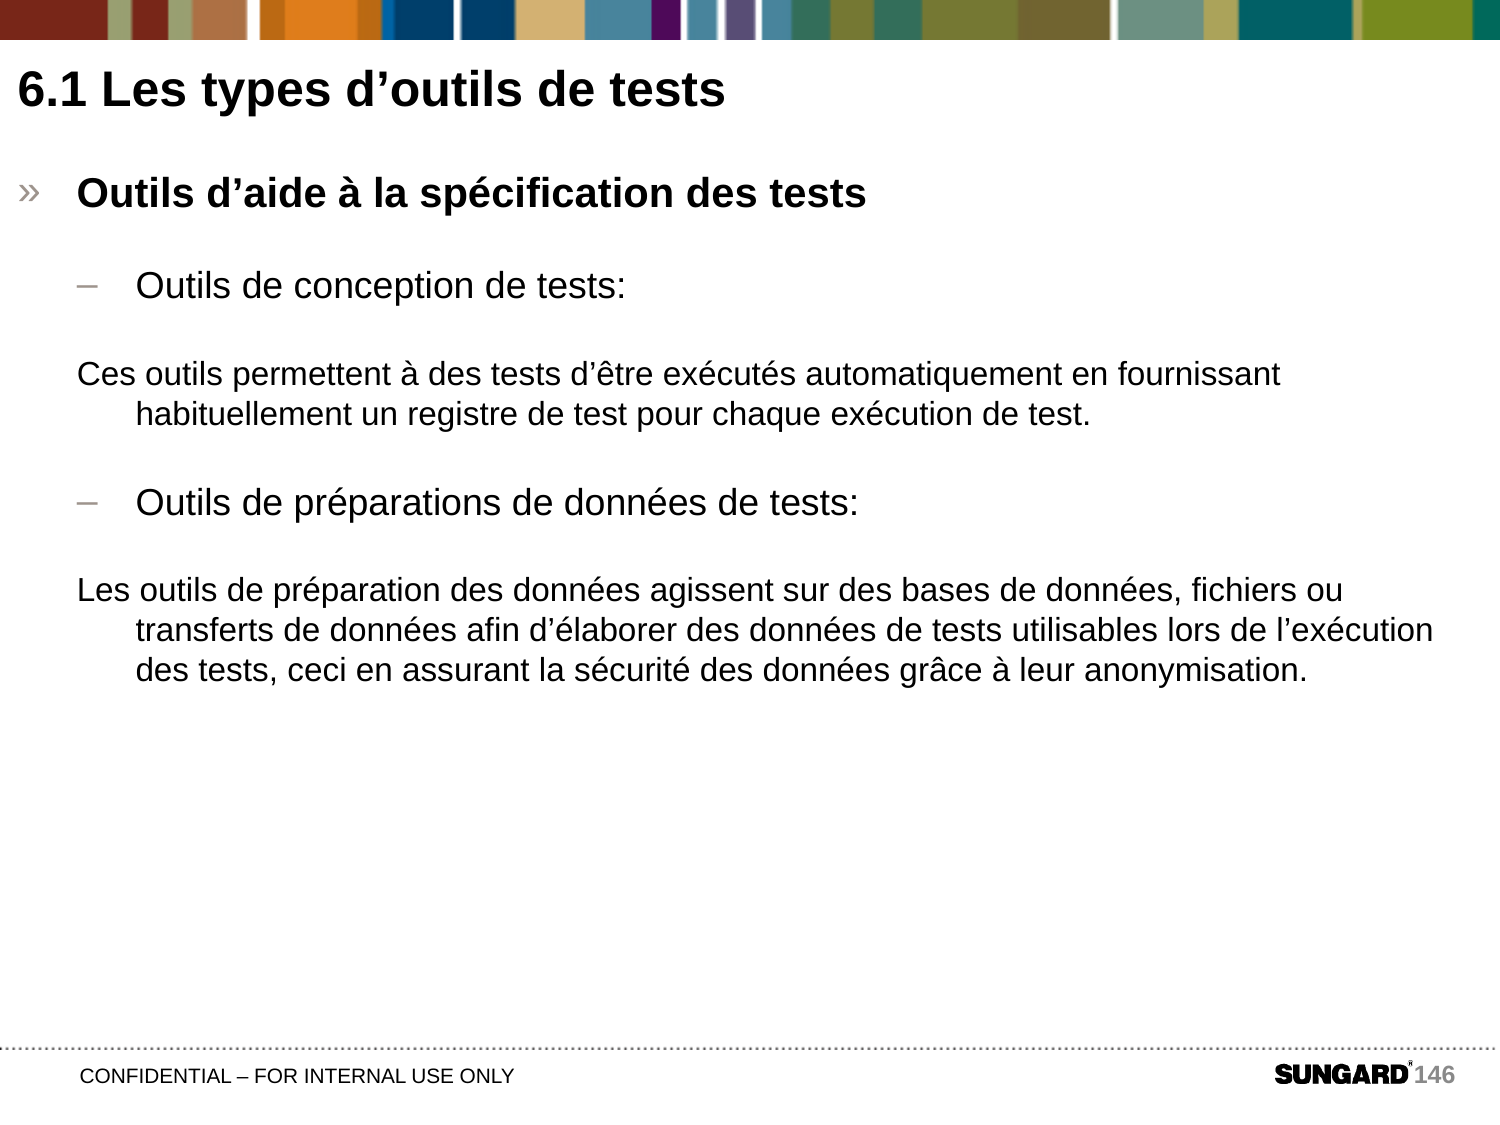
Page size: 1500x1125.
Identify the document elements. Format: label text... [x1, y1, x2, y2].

list Outils d’aide à la spécification des tests Outils de conception de tests: Ces outils permettent à des tests d’être exécutés automatiquement en fournissant habituellement un registre de test pour chaque exécution de test. Outils de préparations de données de tests: Les outils de préparation des données agissent sur des bases de données, fichiers ou transferts de données afin d’élaborer des données de tests utilisables lors de l’exécution des tests, ceci en assurant la sécurité des données grâce à leur anonymisation. [17, 165, 1483, 1022]
title 6.1 Les types d’outils de tests [17, 55, 1456, 146]
picture [0, 1043, 1500, 1050]
picture [0, 0, 1500, 40]
picture [1275, 1060, 1396, 1084]
text_box 146 [1396, 1058, 1456, 1088]
